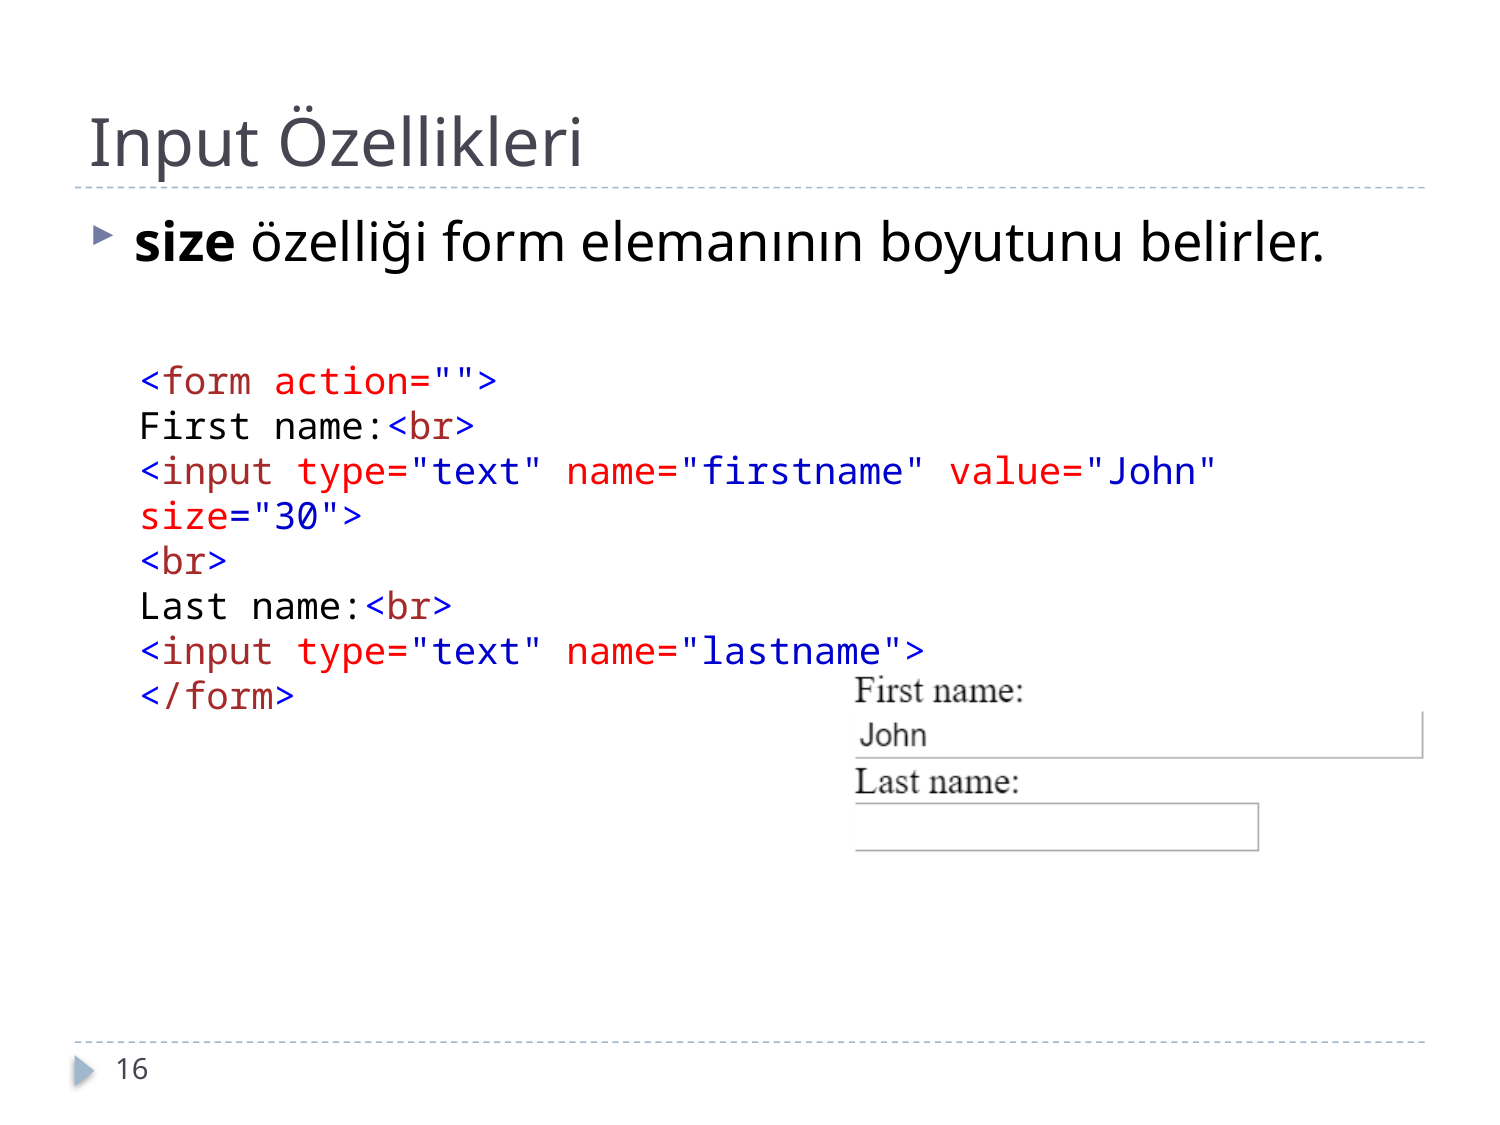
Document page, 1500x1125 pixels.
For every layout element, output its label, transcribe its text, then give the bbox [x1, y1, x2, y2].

list size özelliği form elemanının boyutunu belirler. [75, 200, 1425, 1010]
title Input Özellikleri [75, 24, 1425, 188]
picture [848, 671, 1444, 894]
text_box <form action=""> First name:<br> <input type="text" name="firstname" value="John" size="30"> <br> Last name:<br> <input type="text" name="lastname"> </form> [123, 349, 1388, 725]
slide_number 16 [100, 1042, 426, 1103]
